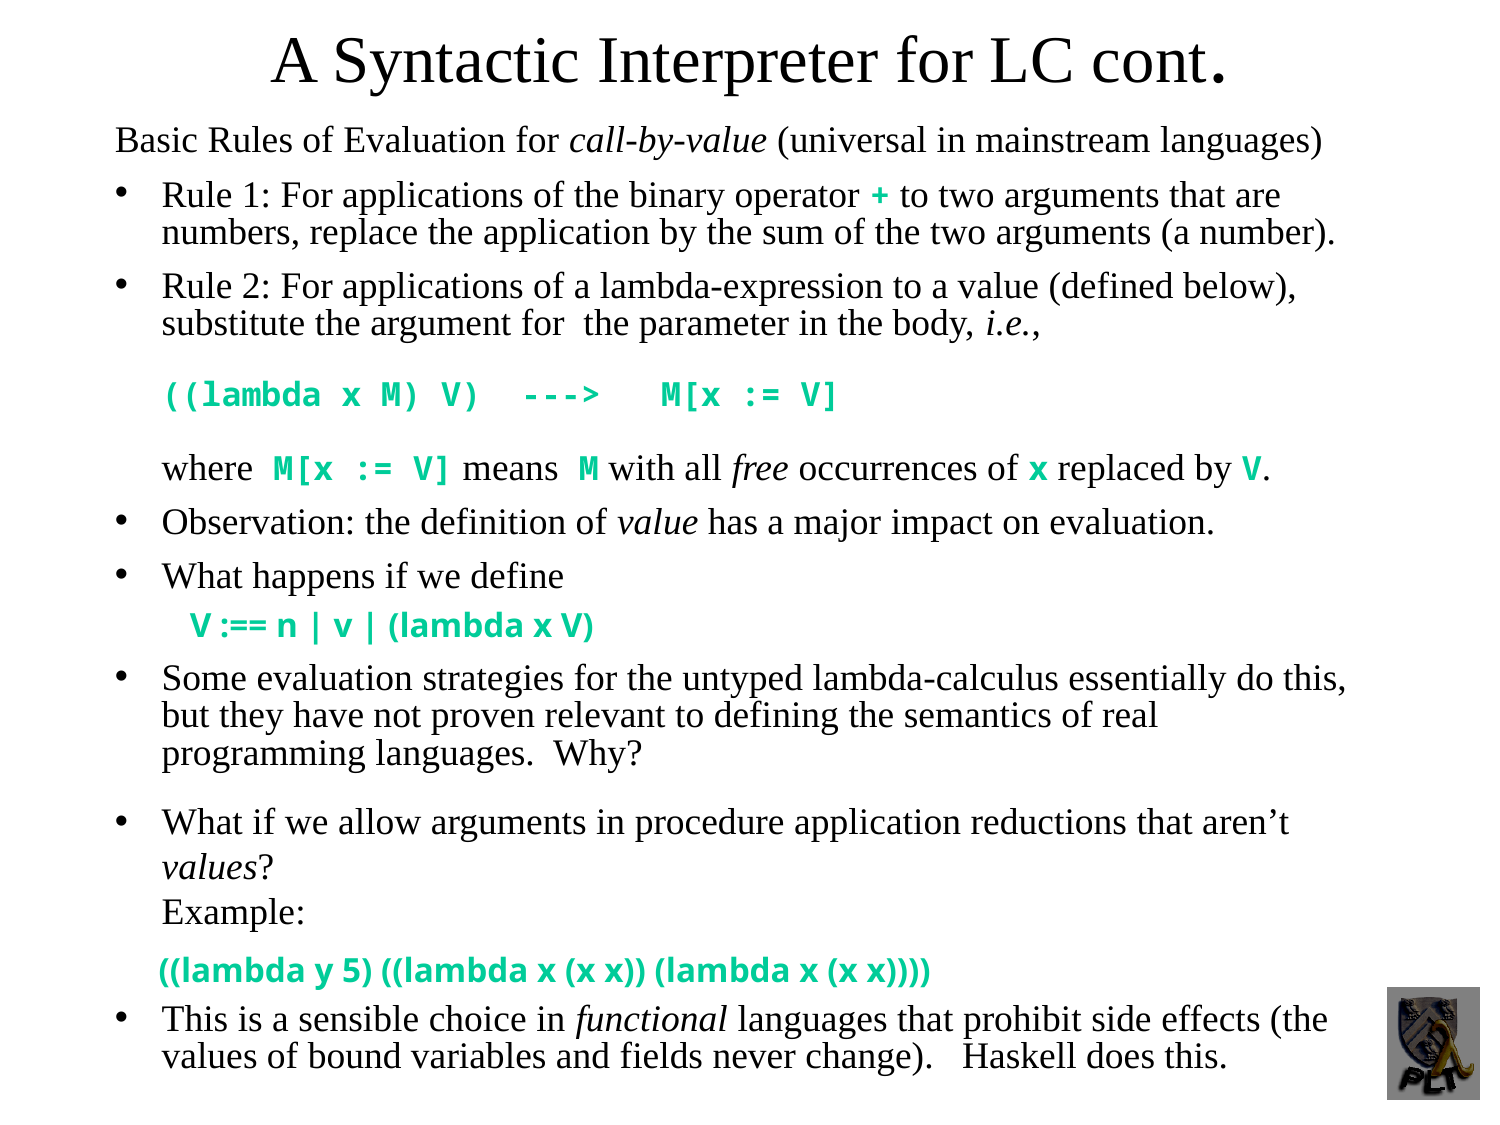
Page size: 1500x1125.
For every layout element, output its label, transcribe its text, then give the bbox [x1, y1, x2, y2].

list Basic Rules of Evaluation for call-by-value (universal in mainstream languages) Rule 1: For applications of the binary operator + to two arguments that are numbers, replace the application by the sum of the two arguments (a number). Rule 2: For applications of a lambda-expression to a value (defined below), substitute the argument for the parameter in the body, i.e., ((lambda x M) V) ---> M[x := V] where M[x := V] means M with all free occurrences of x replaced by V. Observation: the definition of value has a major impact on evaluation. What happens if we define V :== n | v | (lambda x V)‏ Some evaluation strategies for the untyped lambda-calculus essentially do this, but they have not proven relevant to defining the semantics of real programming languages. Why? What if we allow arguments in procedure application reductions that aren’t values? Example: ((lambda y 5) ((lambda x (x x)) (lambda x (x x)))) This is a sensible choice in functional languages that prohibit side effects (the values of bound variables and fields never change). Haskell does this. [99, 112, 1375, 1085]
title A Syntactic Interpreter for LC cont. [112, 0, 1388, 151]
